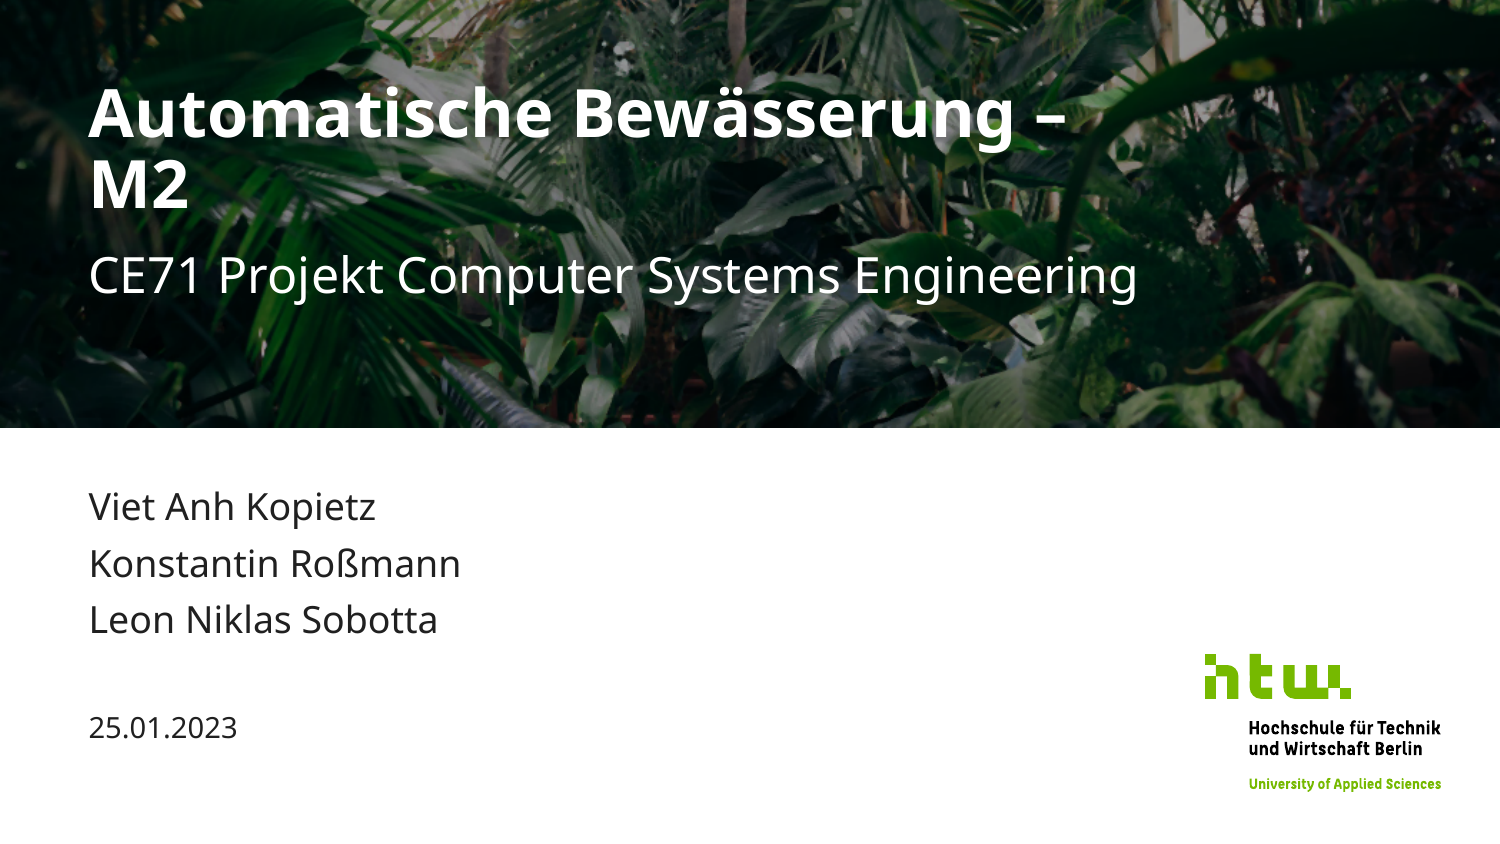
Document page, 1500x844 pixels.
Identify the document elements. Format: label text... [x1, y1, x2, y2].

text_box Viet Anh Kopietz Konstantin Roßmann Leon Niklas Sobotta 25.01.2023 [88, 483, 1154, 762]
picture [0, 0, 1500, 428]
